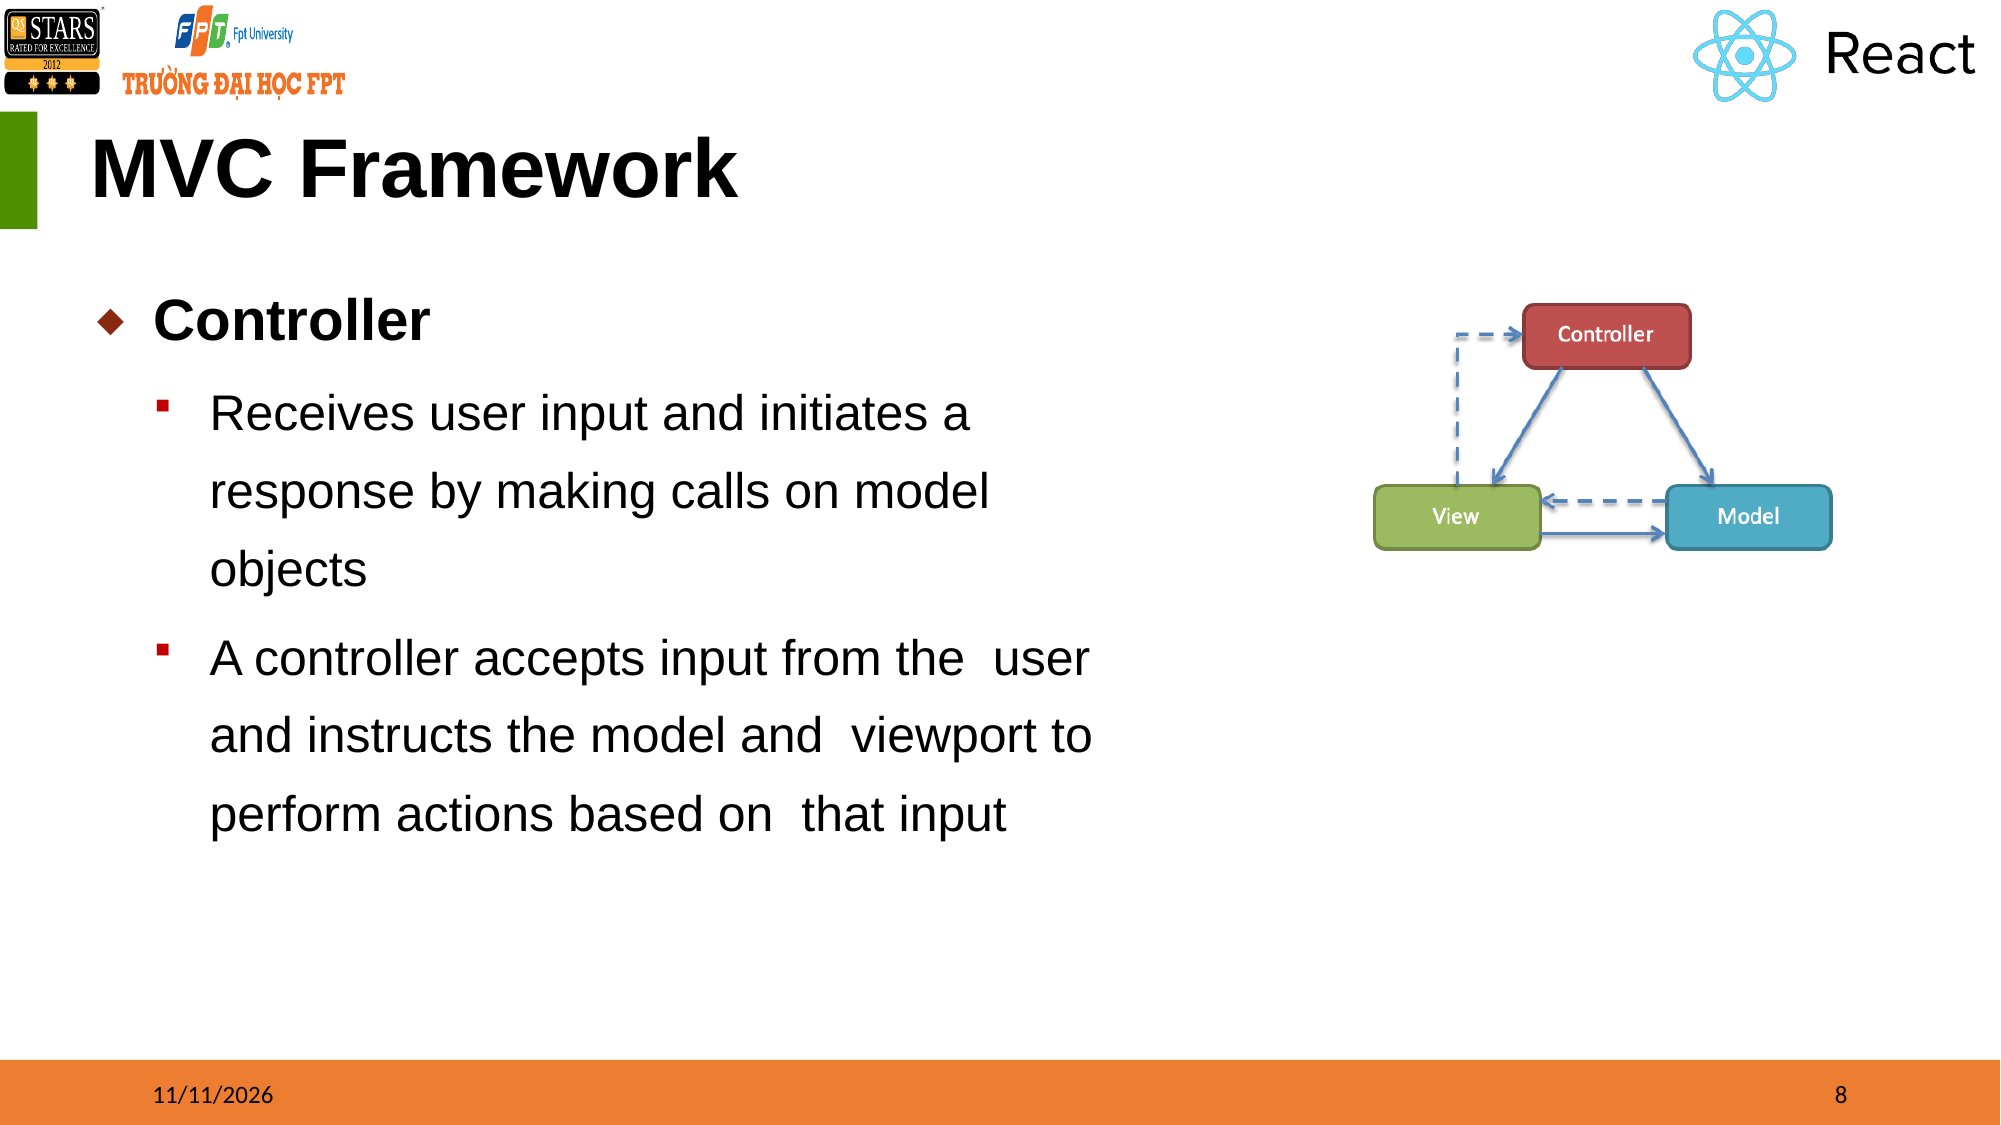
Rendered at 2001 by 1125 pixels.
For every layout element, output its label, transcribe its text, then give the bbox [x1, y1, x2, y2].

title MVC Framework [37, 111, 1978, 230]
picture [1679, 8, 2001, 103]
slide_number 8 [1412, 1063, 1863, 1124]
list Controller Receives user input and initiates a response by making calls on model objects A controller accepts input from the user and instructs the model and viewport to perform actions based on that input [82, 254, 1184, 1014]
picture [1365, 284, 1836, 563]
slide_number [137, 1063, 588, 1124]
